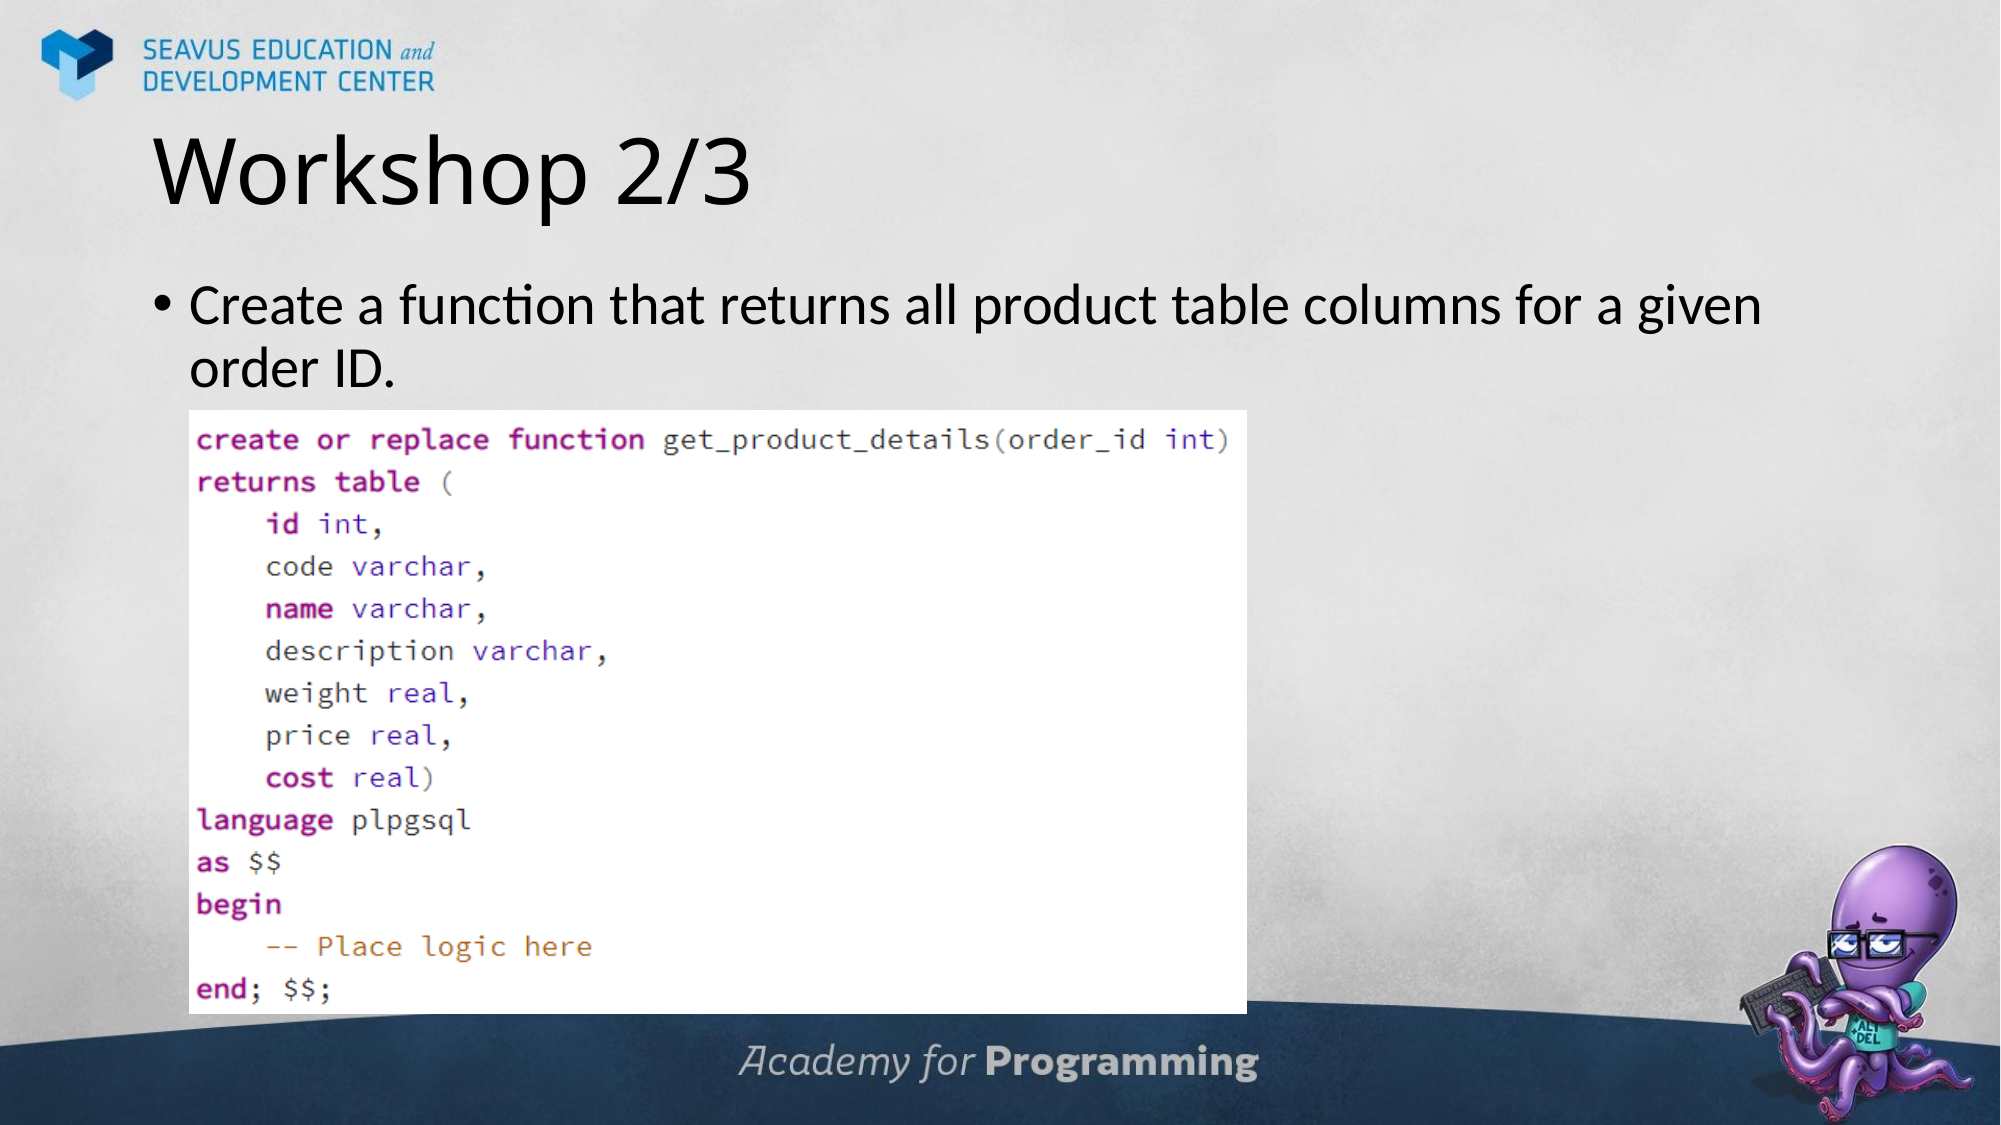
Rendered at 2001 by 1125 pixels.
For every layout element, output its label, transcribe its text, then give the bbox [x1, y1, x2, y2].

picture [0, 0, 2001, 1125]
list Create a function that returns all product table columns for a given order ID. [137, 267, 1863, 1014]
title Workshop 2/3 [137, 111, 1863, 239]
